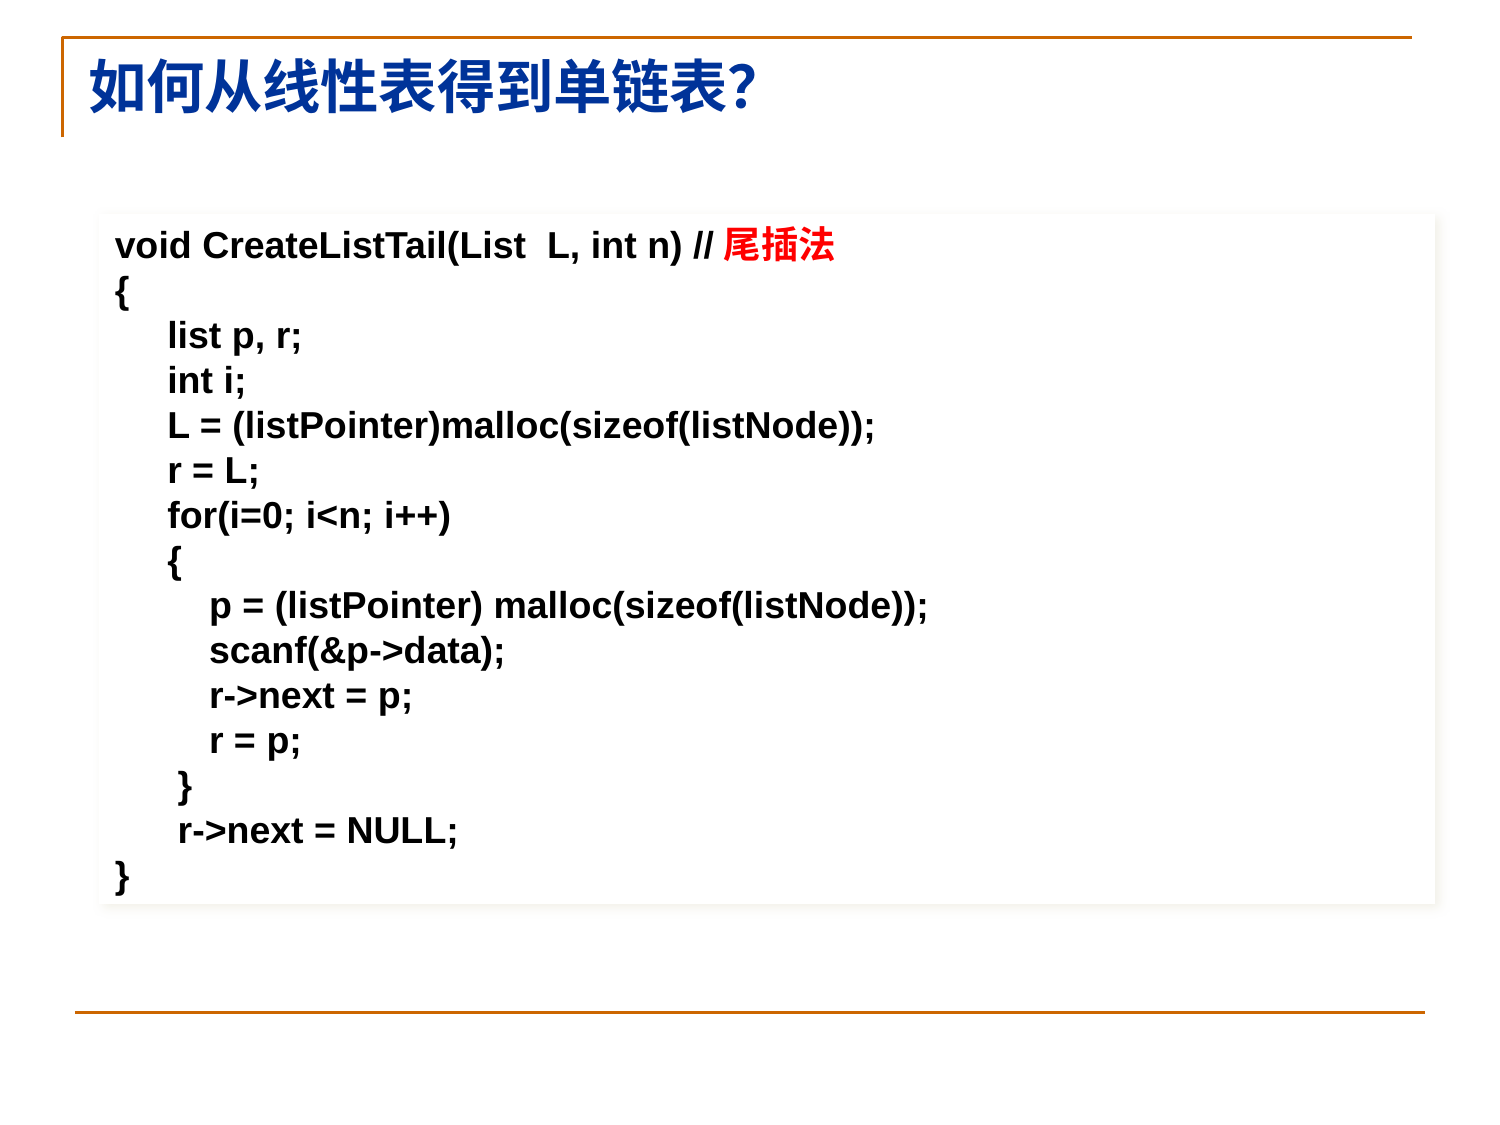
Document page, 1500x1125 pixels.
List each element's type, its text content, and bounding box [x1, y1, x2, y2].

title 如何从线性表得到单链表？ [86, 48, 975, 239]
text_box void CreateListTail(List L, int n) //尾插法 { list p, r; int i; L = (listPointer)malloc(sizeof(listNode)); r = L; for(i=0; i<n; i++) { p = (listPointer) malloc(sizeof(listNode)); scanf(&p->data); r->next = p; r = p; } r->next = NULL; } [99, 214, 1435, 904]
